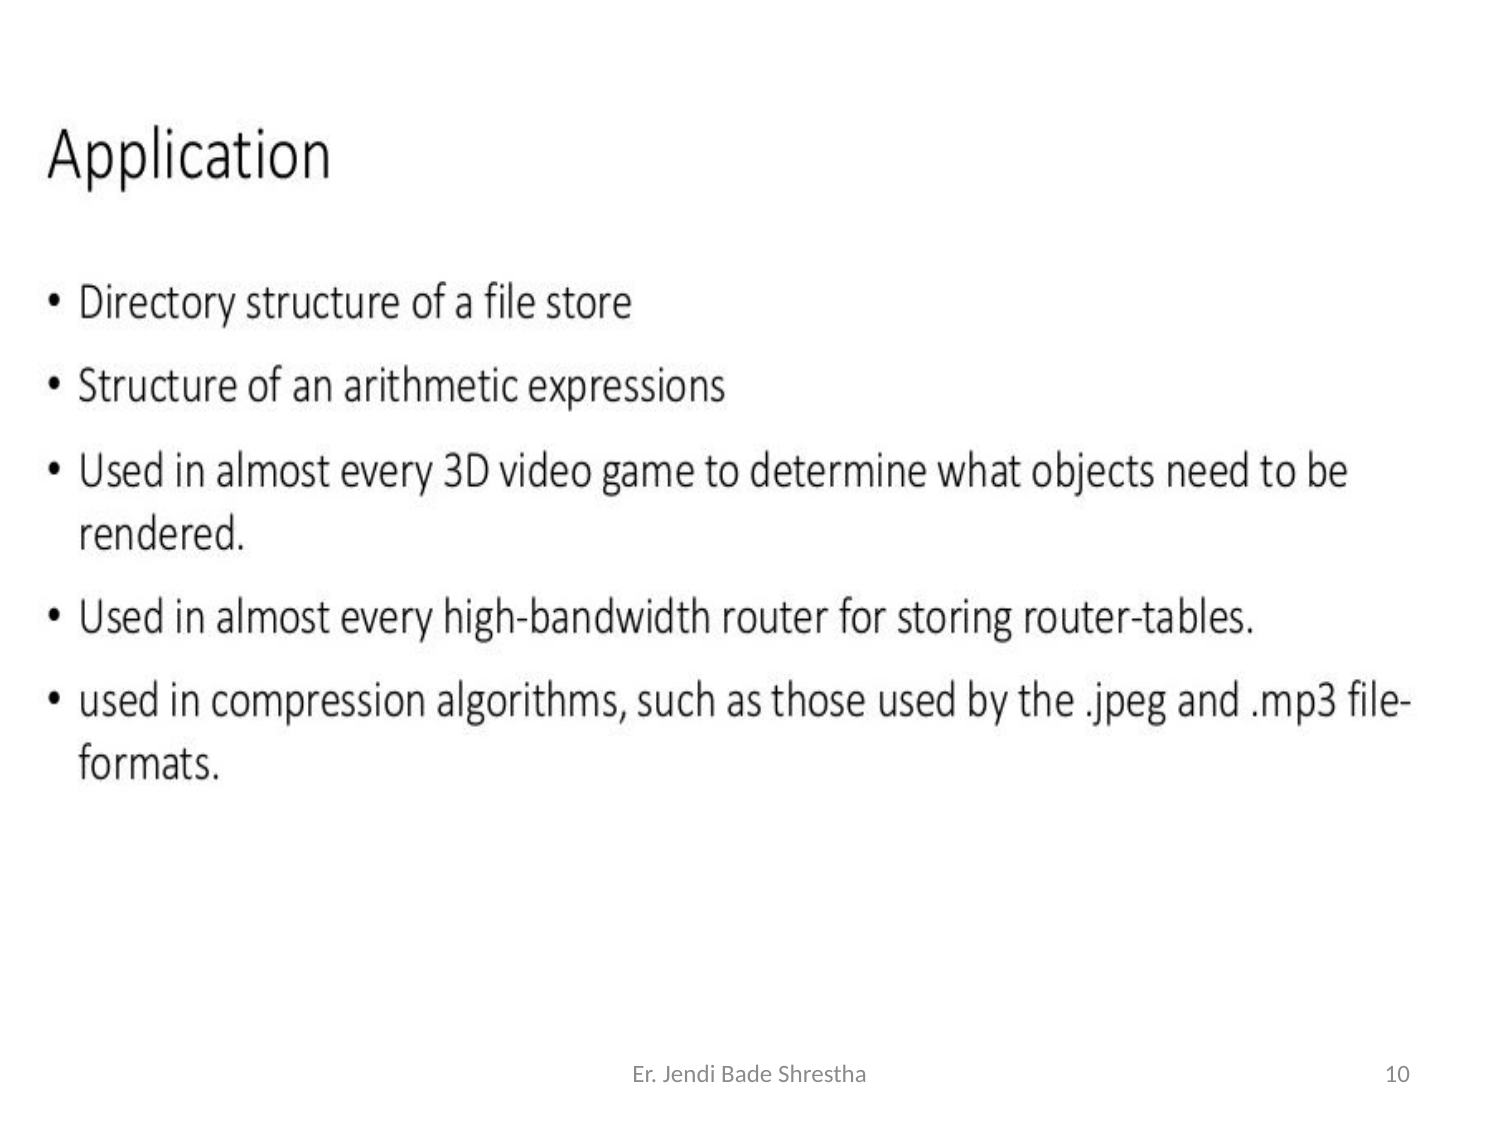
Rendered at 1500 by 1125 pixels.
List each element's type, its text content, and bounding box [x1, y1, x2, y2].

picture [12, 87, 1424, 875]
slide_number 10 [1074, 1042, 1425, 1103]
footer Er. Jendi Bade Shrestha [512, 1042, 988, 1103]
